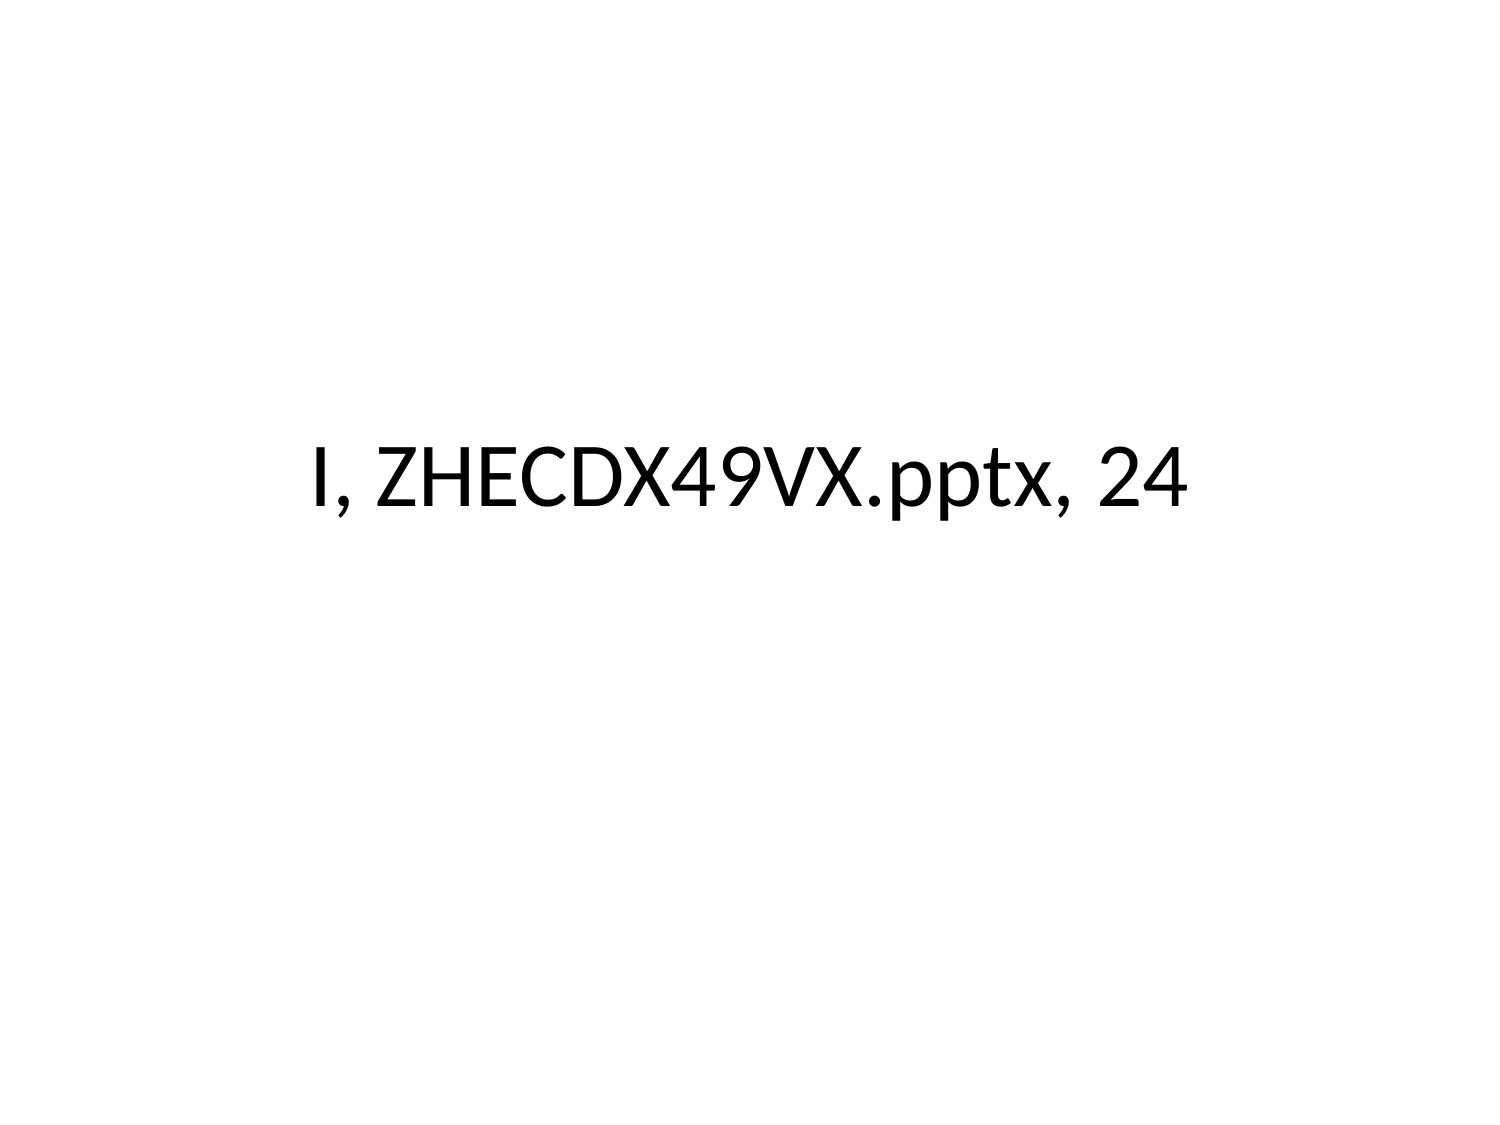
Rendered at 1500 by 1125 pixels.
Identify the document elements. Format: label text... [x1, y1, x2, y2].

title I, ZHECDX49VX.pptx, 24 [112, 349, 1388, 591]
